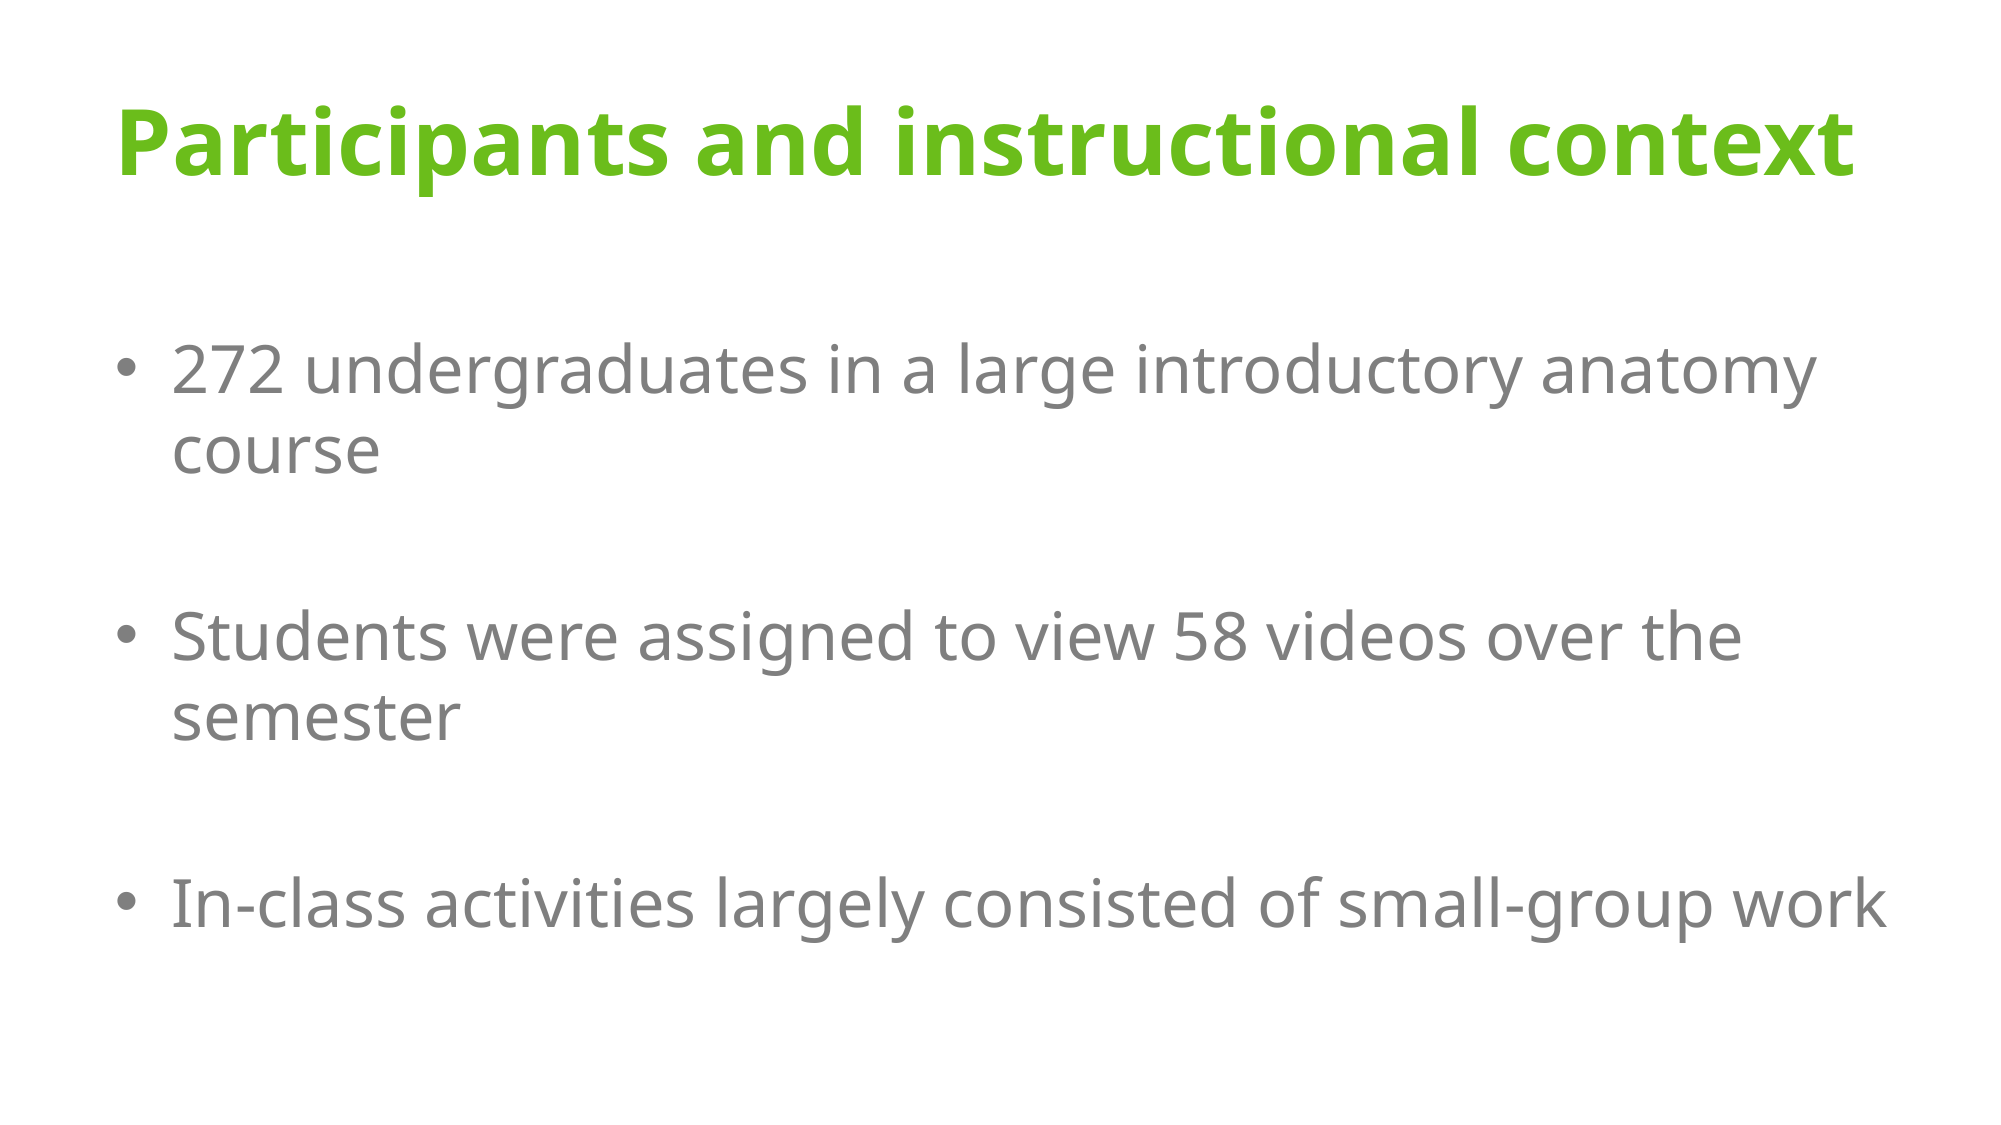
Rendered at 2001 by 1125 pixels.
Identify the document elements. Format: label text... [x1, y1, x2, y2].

title Participants and instructional context [99, 45, 1900, 233]
list 272 undergraduates in a large introductory anatomy course Students were assigned to view 58 videos over the semester In-class activities largely consisted of small-group work [99, 262, 1967, 1005]
